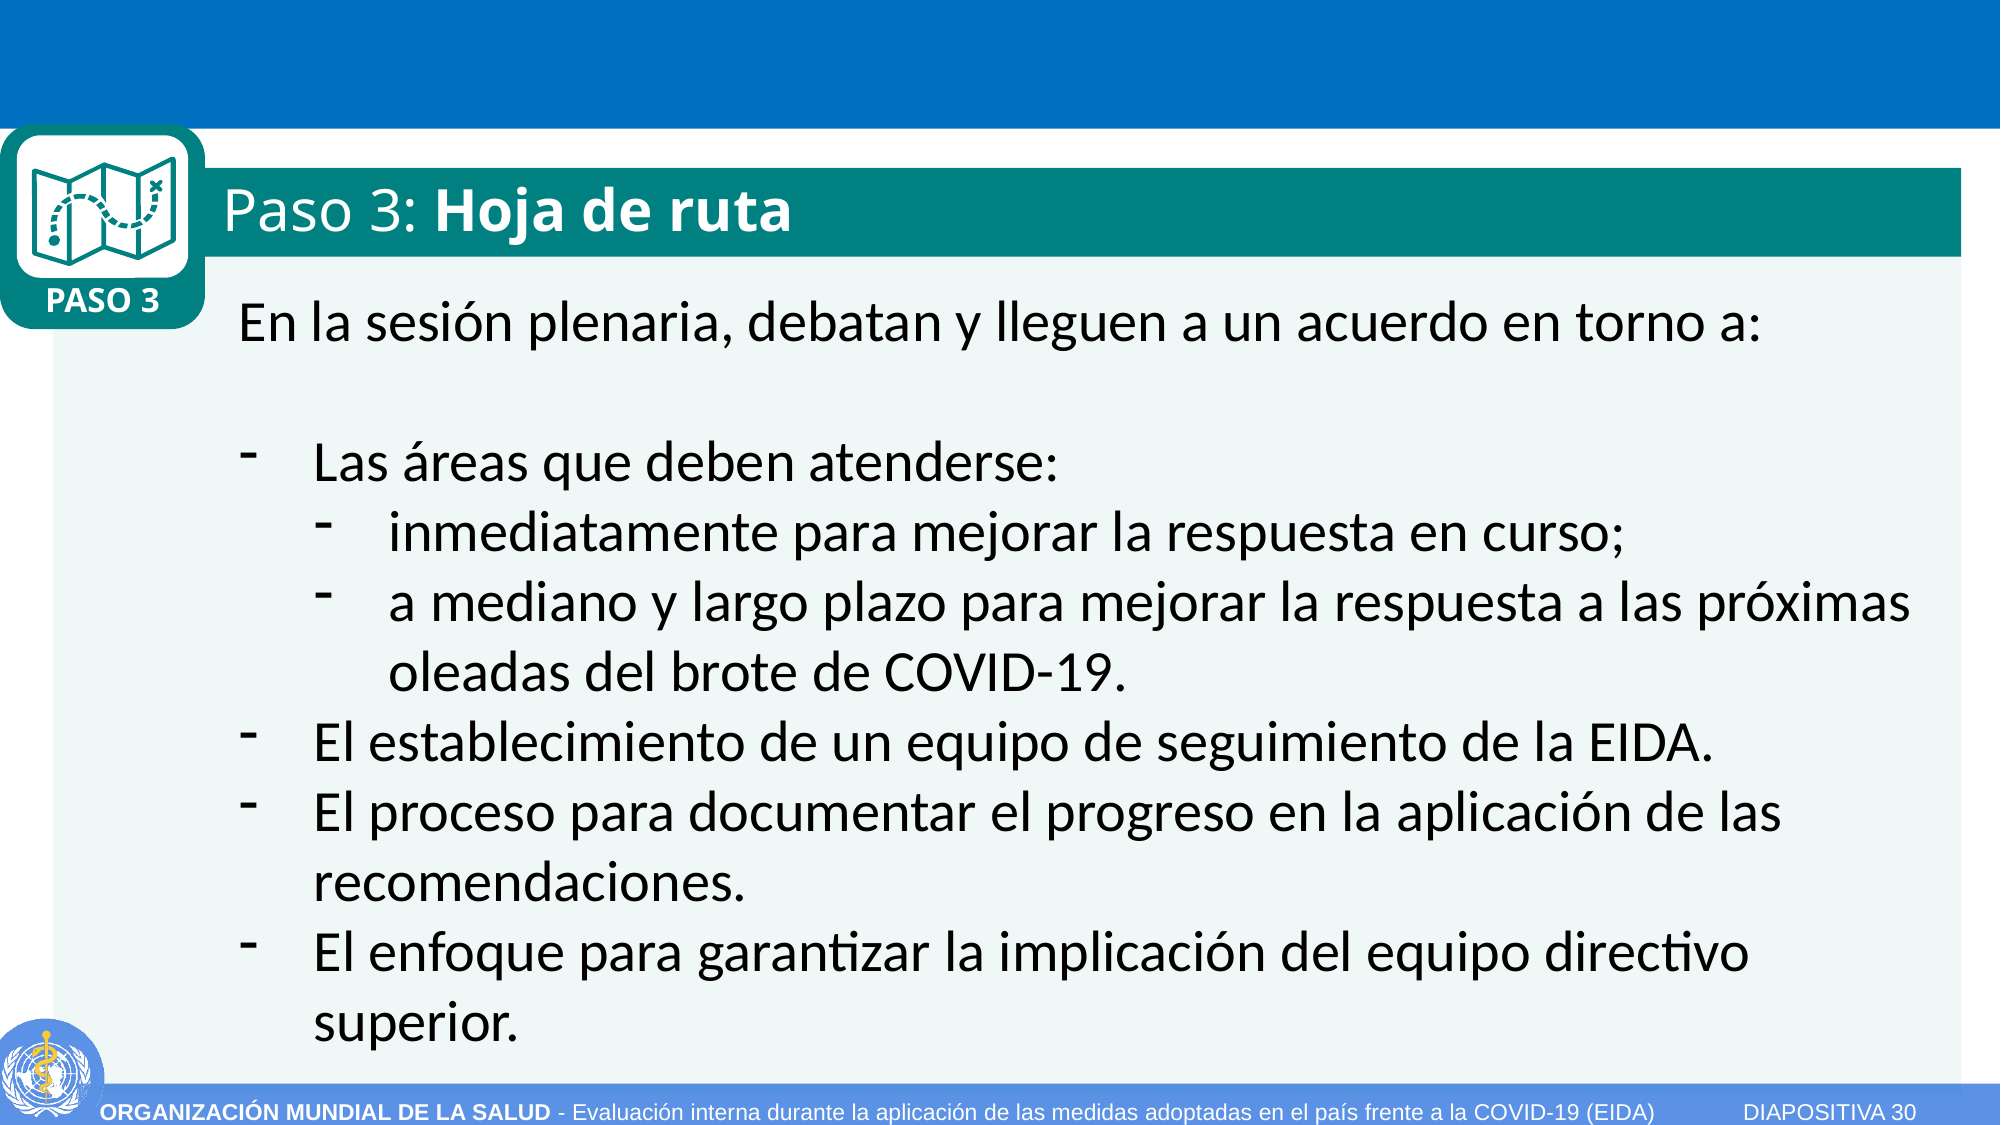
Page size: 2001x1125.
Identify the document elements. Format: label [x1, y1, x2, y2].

picture [0, 1005, 158, 1125]
text_box [0, 123, 205, 330]
text_box [52, 167, 1962, 1095]
